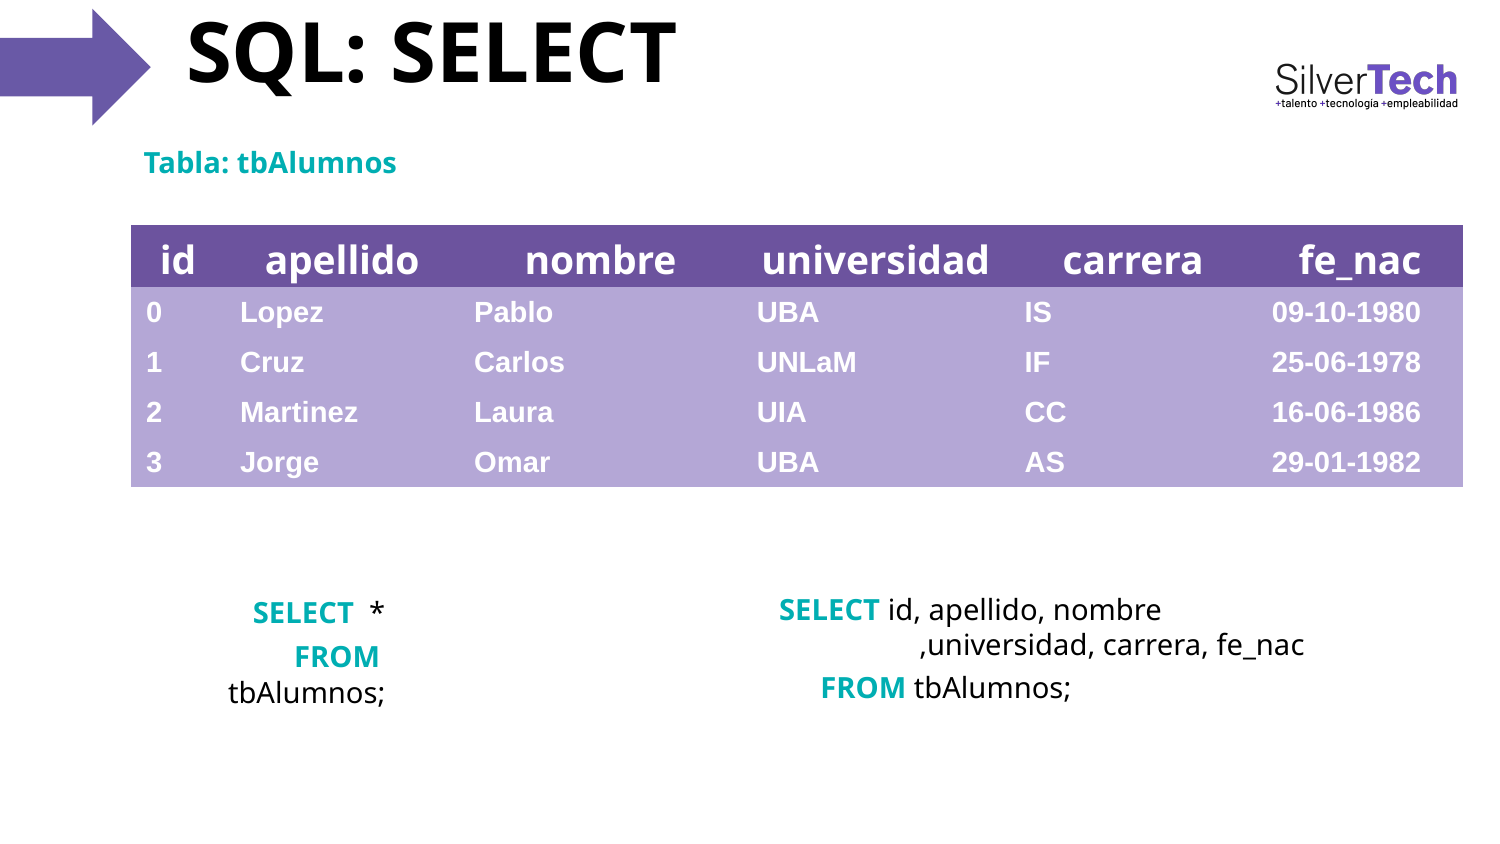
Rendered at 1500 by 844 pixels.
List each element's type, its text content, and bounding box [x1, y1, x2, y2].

table_cell Omar [459, 437, 742, 487]
table_cell UNLaM [742, 337, 1009, 387]
table_header universidad [742, 225, 1009, 287]
table_cell 1 [131, 337, 225, 387]
title SQL: SELECT [170, 0, 916, 145]
table_header id [131, 225, 225, 287]
table_cell Jorge [225, 437, 459, 487]
table_cell UIA [742, 387, 1009, 437]
table_header nombre [459, 225, 742, 287]
table_cell IF [1009, 337, 1257, 387]
text_box SELECT * FROM tbAlumnos; [213, 552, 544, 718]
table_cell Lopez [225, 287, 459, 337]
text_box Tabla: tbAlumnos [128, 137, 595, 187]
table_cell UBA [742, 437, 1009, 487]
table_cell 16-06-1986 [1257, 387, 1463, 437]
table_cell CC [1009, 387, 1257, 437]
table_cell AS [1009, 437, 1257, 487]
table_cell Carlos [459, 337, 742, 387]
table_cell Cruz [225, 337, 459, 387]
table_header fe_nac [1257, 225, 1463, 287]
table_cell Martinez [225, 387, 459, 437]
table_cell 3 [131, 437, 225, 487]
table_cell 25-06-1978 [1257, 337, 1463, 387]
table_cell 2 [131, 387, 225, 437]
table_cell Laura [459, 387, 742, 437]
text_box SELECT id, apellido, nombre ,universidad, carrera, fe_nac FROM tbAlumnos; [739, 549, 1500, 714]
picture [1268, 31, 1464, 142]
table_cell 29-01-1982 [1257, 437, 1463, 487]
table_header carrera [1009, 225, 1257, 287]
table_cell IS [1009, 287, 1257, 337]
table_cell 0 [131, 287, 225, 337]
text_box [0, 8, 151, 126]
table_cell Pablo [459, 287, 742, 337]
table_cell 09-10-1980 [1257, 287, 1463, 337]
table_header apellido [225, 225, 459, 287]
table_cell UBA [742, 287, 1009, 337]
